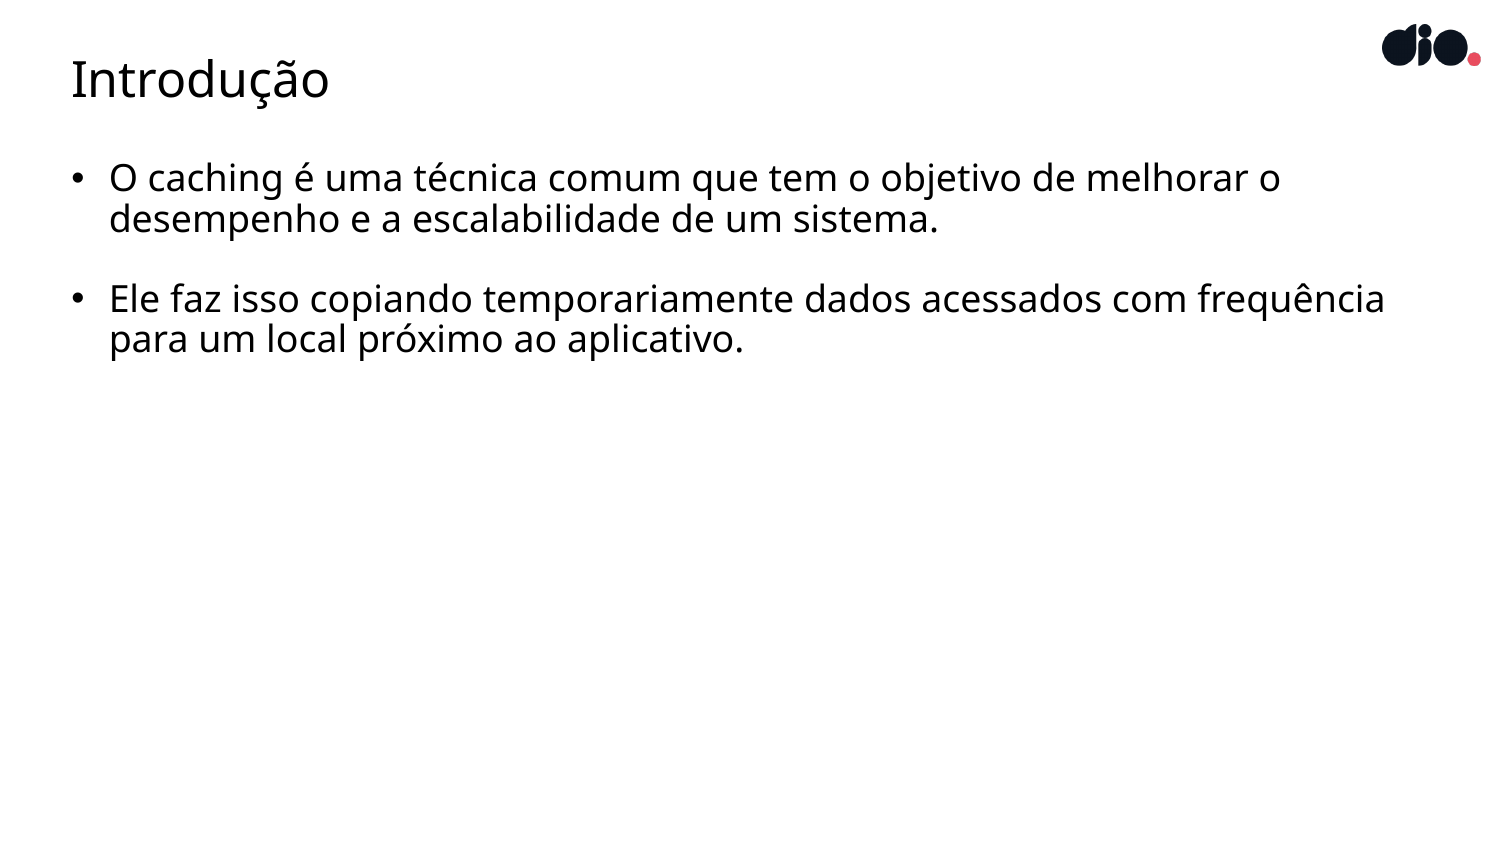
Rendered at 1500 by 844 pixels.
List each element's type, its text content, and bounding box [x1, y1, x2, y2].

list O caching é uma técnica comum que tem o objetivo de melhorar o desempenho e a escalabilidade de um sistema. Ele faz isso copiando temporariamente dados acessados com frequência para um local próximo ao aplicativo. [56, 151, 1437, 745]
picture [1382, 24, 1481, 66]
title Introdução [56, 0, 1350, 151]
